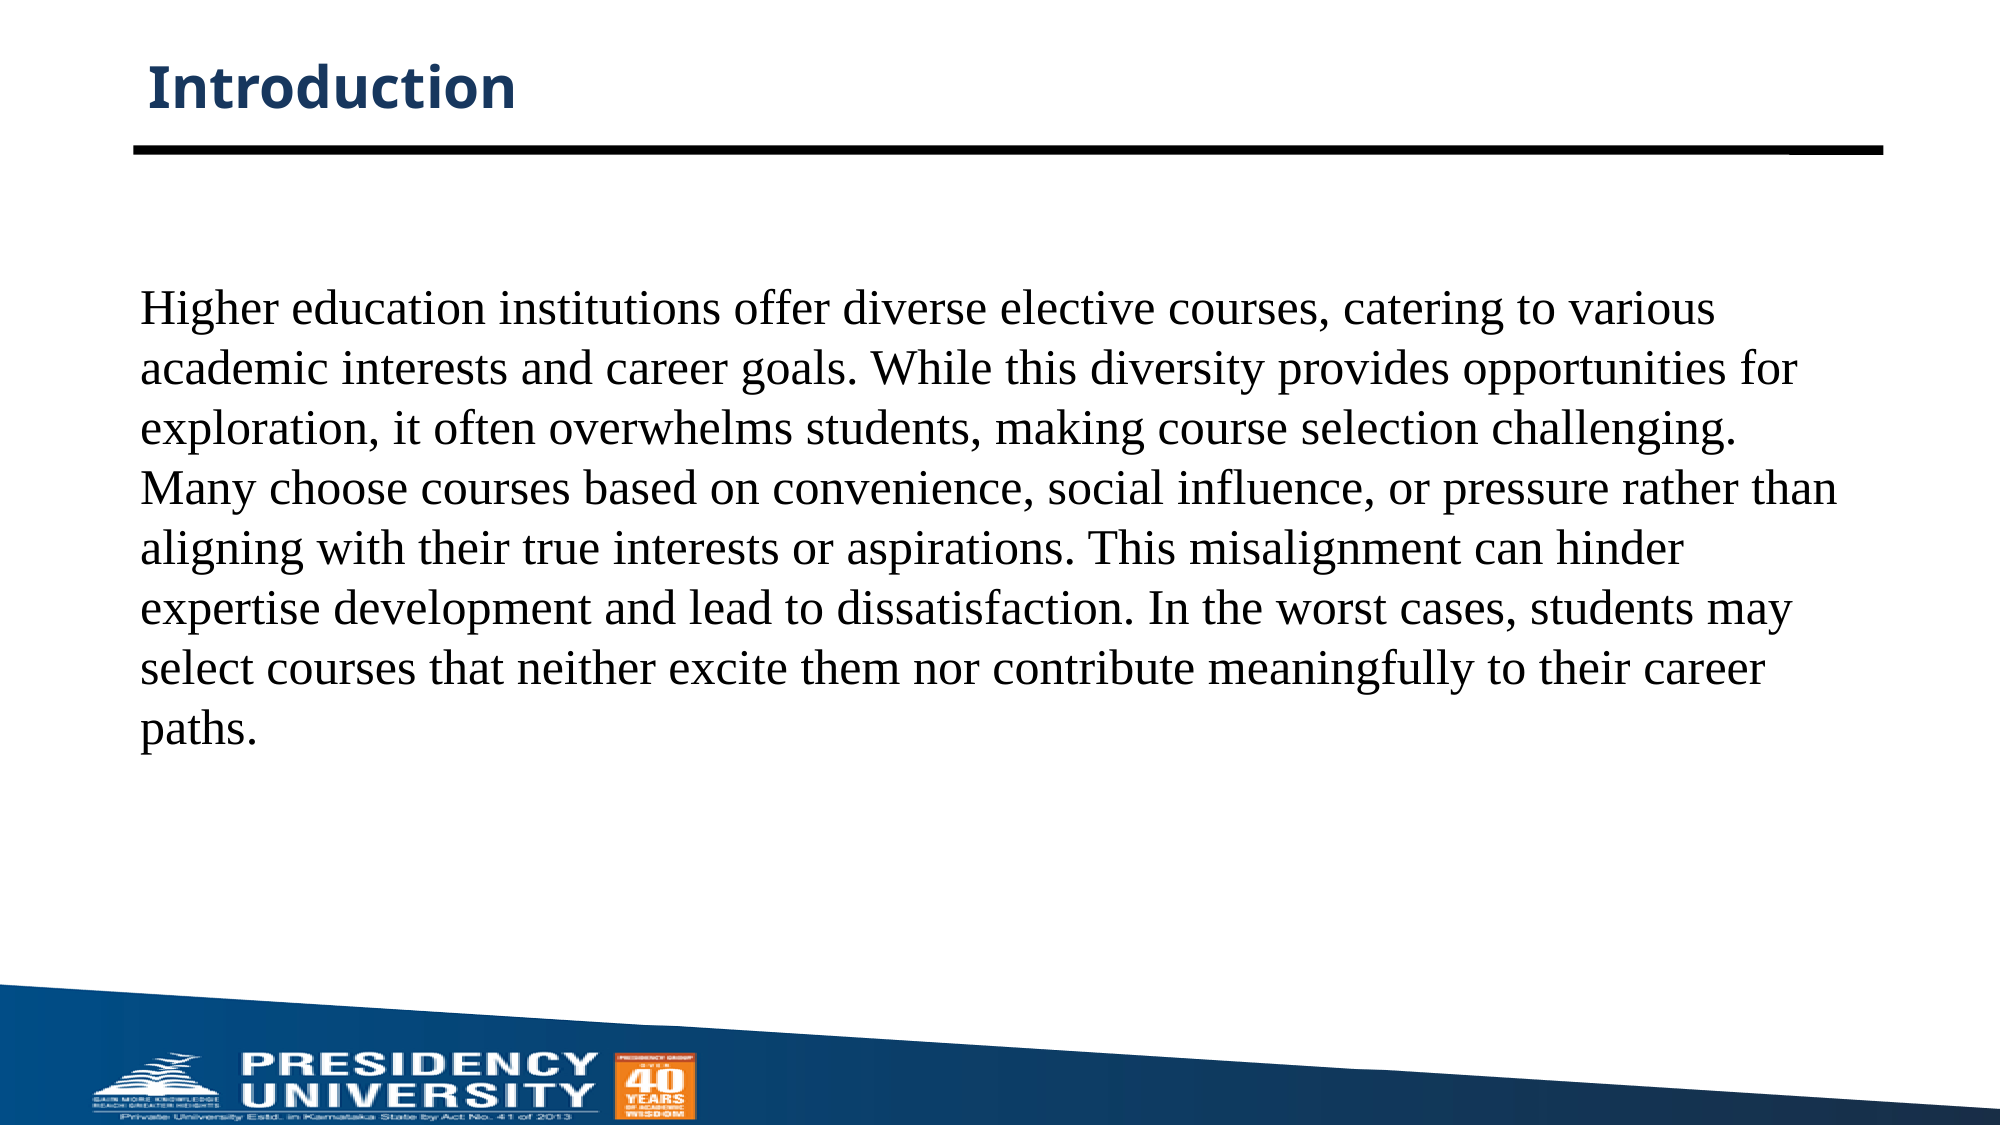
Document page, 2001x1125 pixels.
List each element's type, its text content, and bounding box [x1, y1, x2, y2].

list Higher education institutions offer diverse elective courses, catering to various academic interests and career goals. While this diversity provides opportunities for exploration, it often overwhelms students, making course selection challenging. Many choose courses based on convenience, social influence, or pressure rather than aligning with their true interests or aspirations. This misalignment can hinder expertise development and lead to dissatisfaction. In the worst cases, students may select courses that neither excite them nor contribute meaningfully to their career paths. [125, 267, 1875, 1080]
title Introduction [133, 45, 1884, 125]
picture [0, 982, 2000, 1125]
